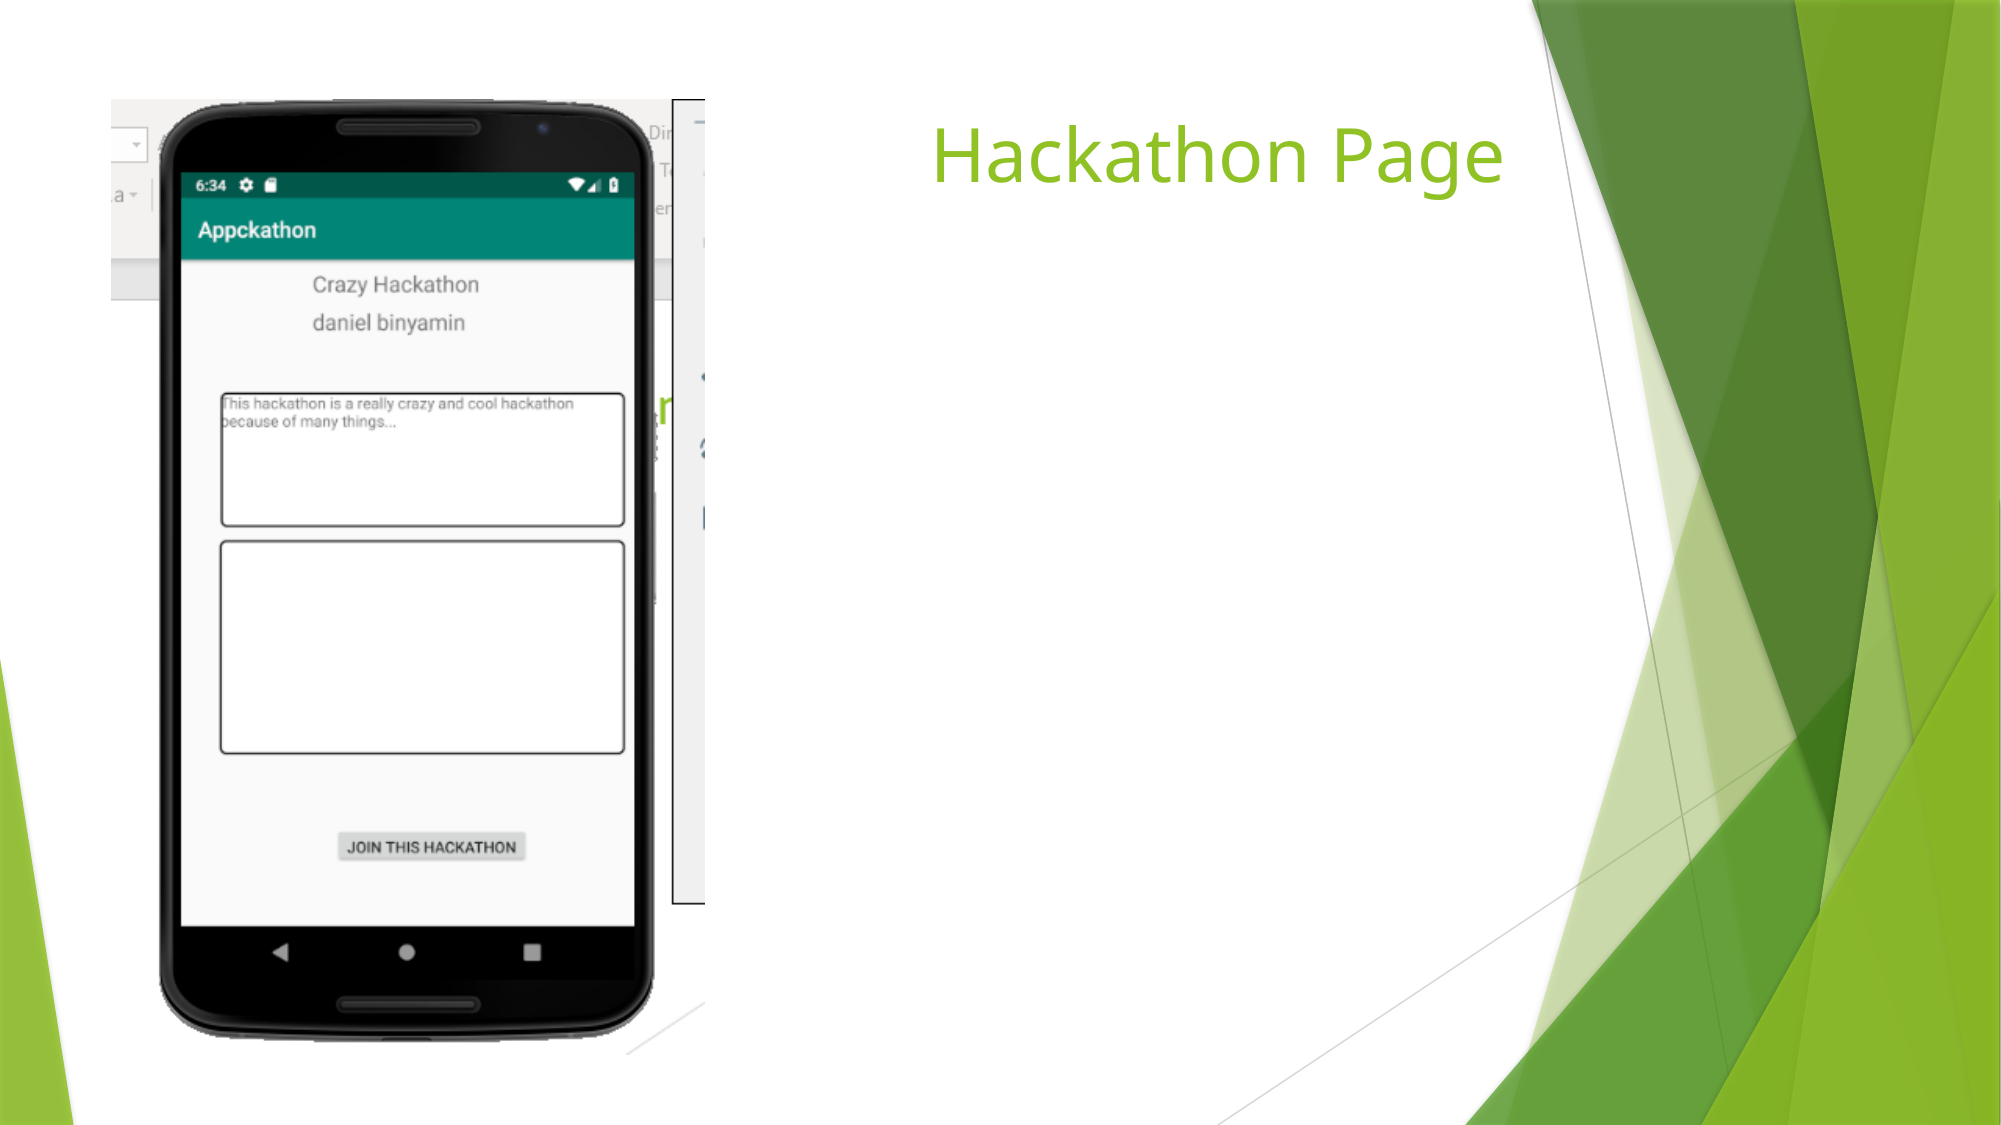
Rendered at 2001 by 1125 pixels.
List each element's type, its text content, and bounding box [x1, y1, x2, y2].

title Hackathon Page [706, 99, 1522, 317]
picture [110, 99, 706, 1056]
